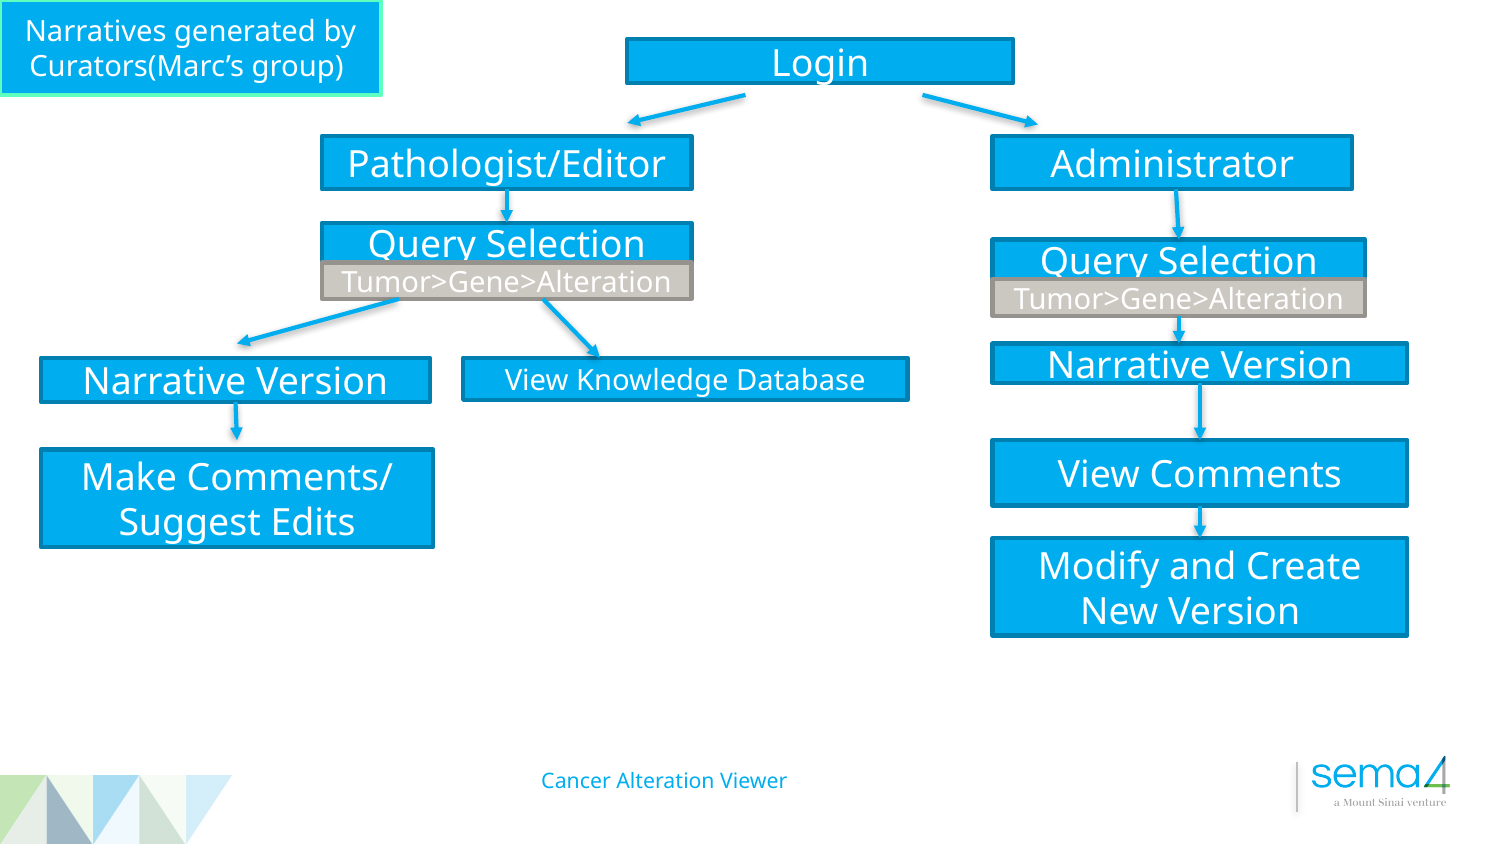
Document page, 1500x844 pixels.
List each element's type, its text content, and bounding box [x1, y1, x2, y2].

text_box Modify and Create New Version [990, 536, 1409, 638]
text_box Narrative Version [990, 341, 1409, 385]
text_box Tumor>Gene>Alteration [990, 277, 1367, 318]
picture [0, 0, 1500, 844]
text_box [542, 298, 601, 358]
text_box Login [625, 37, 1015, 85]
text_box Administrator [990, 134, 1354, 191]
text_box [627, 94, 746, 124]
text_box Query Selection [320, 221, 694, 260]
text_box Pathologist/Editor [320, 134, 694, 191]
text_box Query Selection [990, 237, 1367, 277]
text_box Make Comments/ Suggest Edits [39, 447, 435, 549]
text_box View Comments [990, 438, 1409, 508]
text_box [922, 94, 1039, 125]
text_box Narratives generated by Curators(Marc’s group) [0, 0, 383, 97]
text_box Tumor>Gene>Alteration [320, 260, 694, 301]
text_box View Knowledge Database [461, 356, 910, 402]
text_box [236, 298, 400, 344]
title Cancer Alteration Viewer [526, 759, 1500, 801]
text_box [1175, 189, 1180, 240]
text_box Narrative Version [39, 356, 432, 404]
